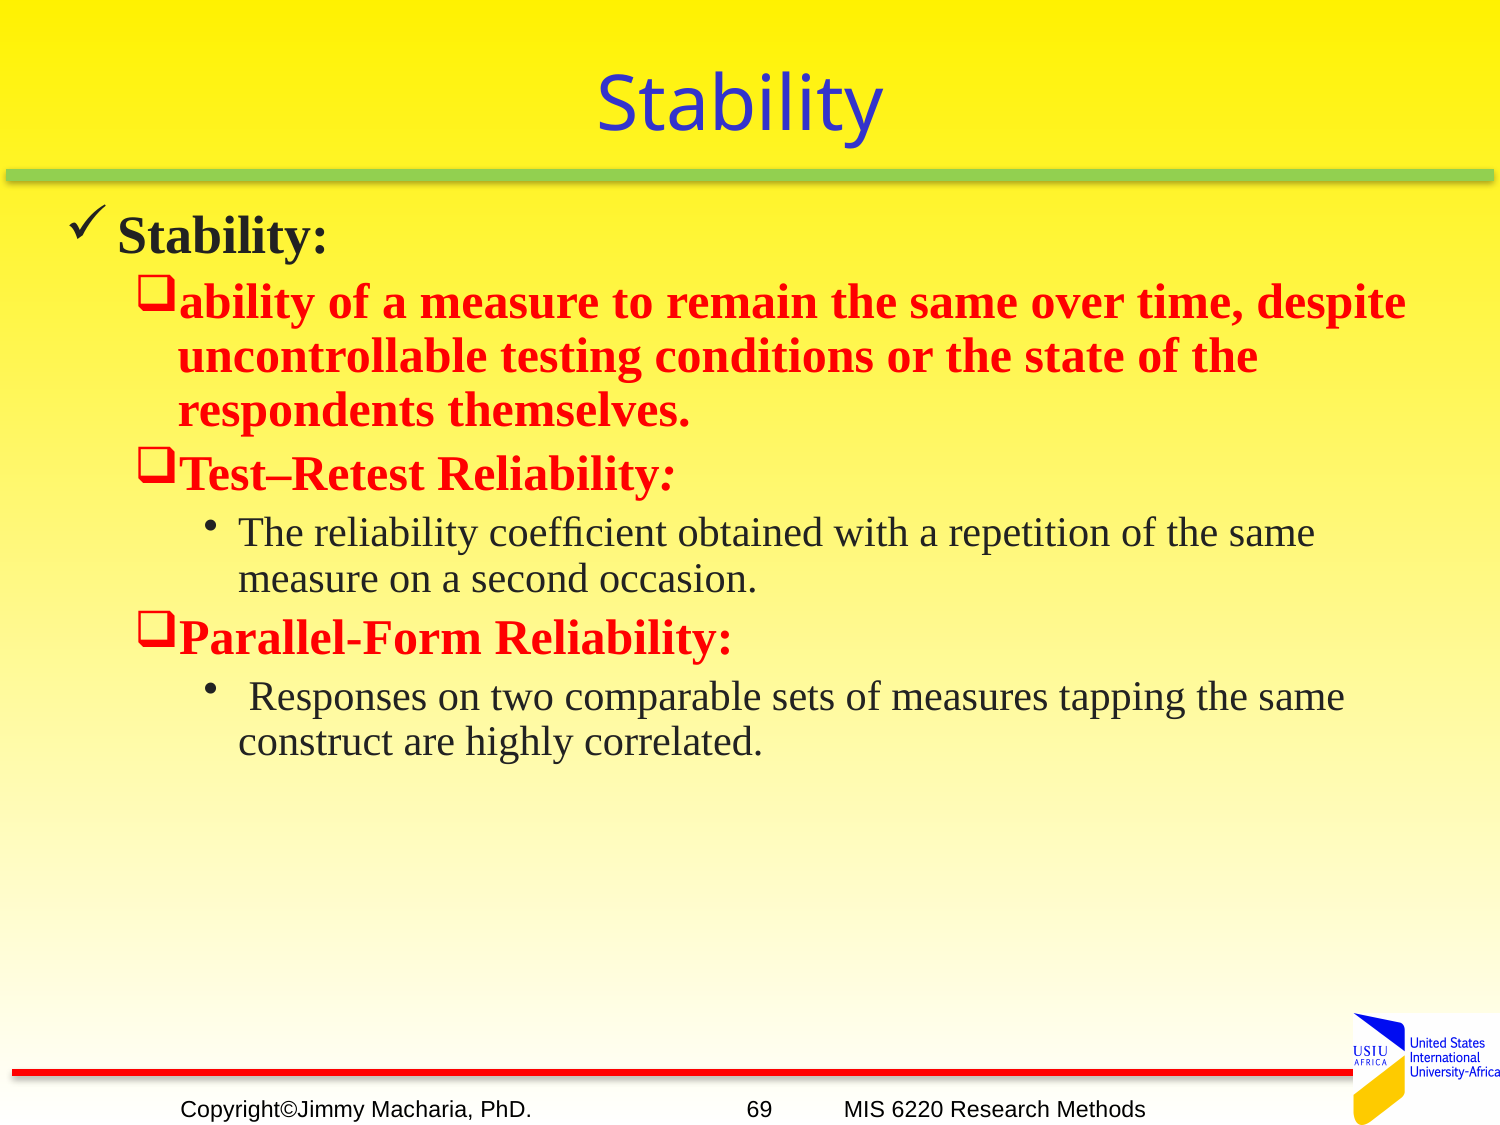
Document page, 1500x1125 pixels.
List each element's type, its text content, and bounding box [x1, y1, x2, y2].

title Stability [12, 24, 1488, 175]
picture [1353, 1013, 1500, 1125]
list Stability: ability of a measure to remain the same over time, despite uncontrollable testing conditions or the state of the respondents themselves. Test–Retest Reliability: The reliability coefﬁcient obtained with a repetition of the same measure on a second occasion. Parallel-Form Reliability: Responses on two comparable sets of measures tapping the same construct are highly correlated. [50, 200, 1438, 1050]
